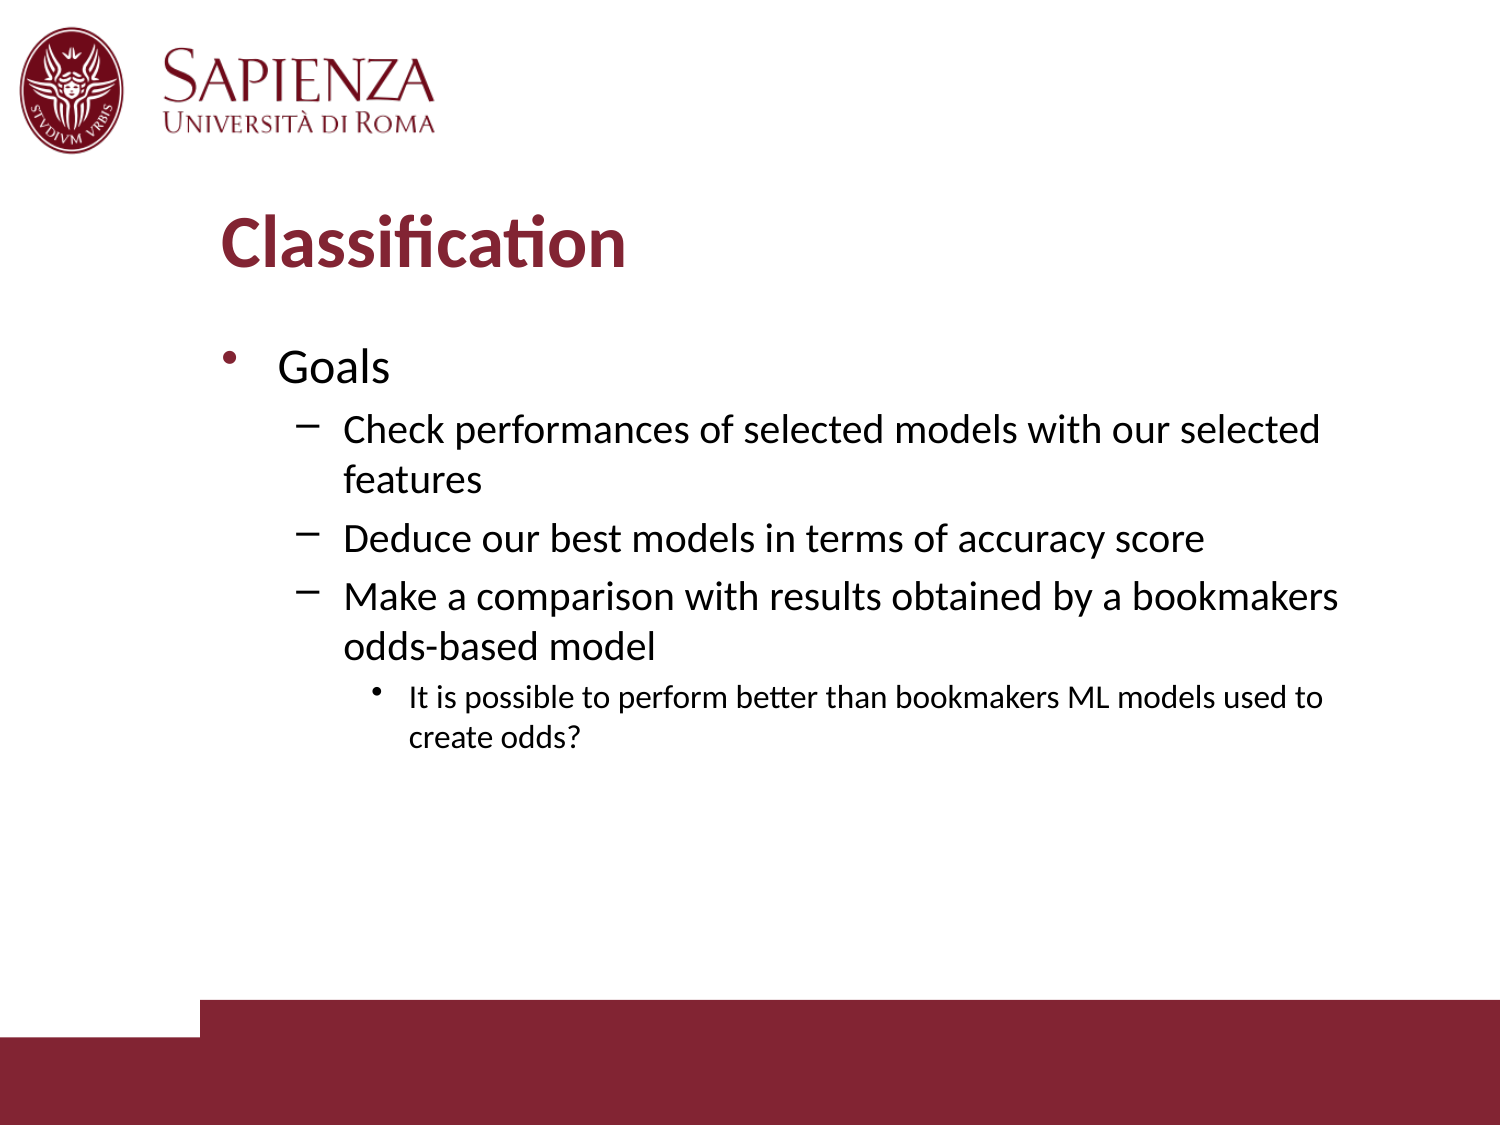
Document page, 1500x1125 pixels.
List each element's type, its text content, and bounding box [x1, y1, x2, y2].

list Goals Check performances of selected models with our selected features Deduce our best models in terms of accuracy score Make a comparison with results obtained by a bookmakers odds-based model It is possible to perform better than bookmakers ML models used to create odds? [206, 326, 1424, 838]
title Classification [206, 184, 1424, 268]
